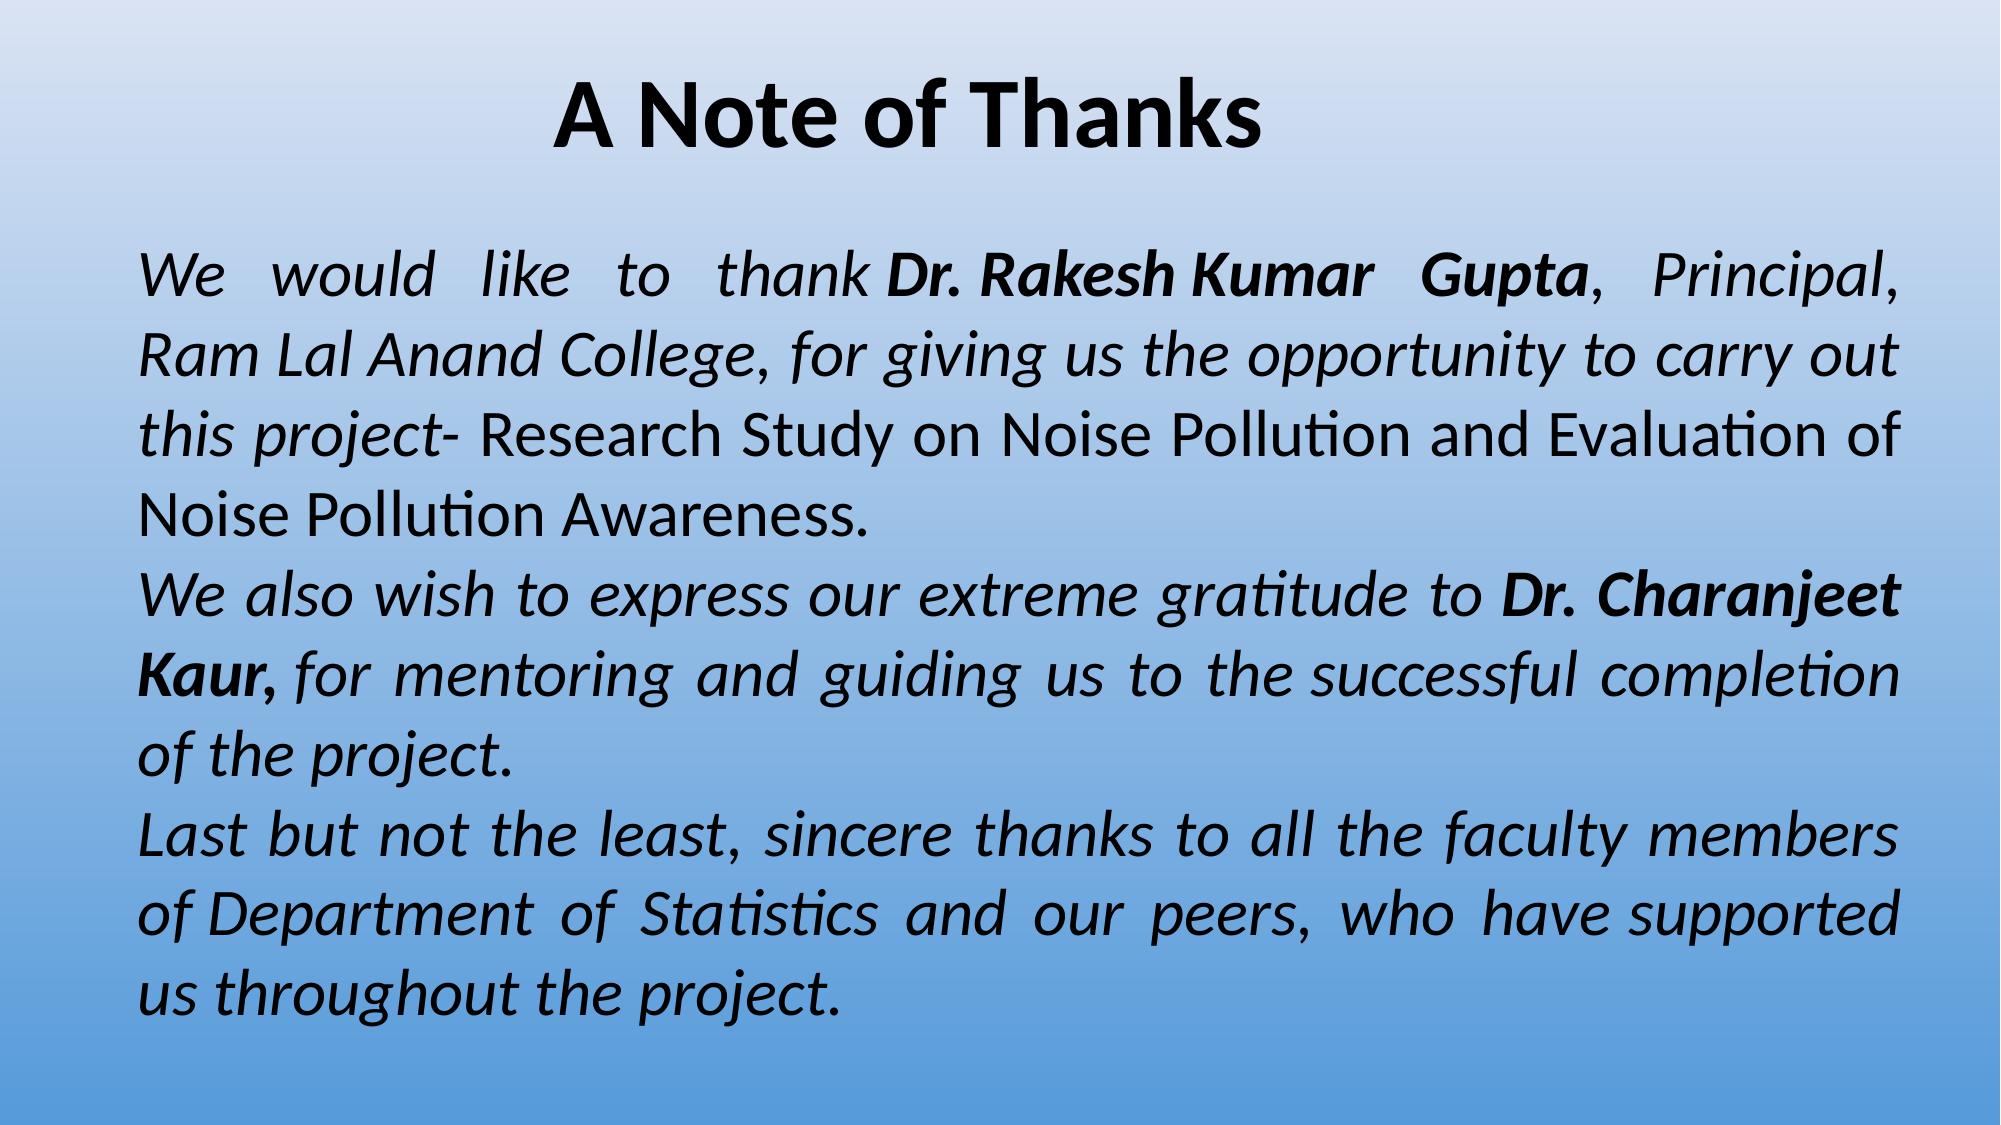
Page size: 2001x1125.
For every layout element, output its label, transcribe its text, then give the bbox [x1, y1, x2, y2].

text_box We would like to thank Dr. Rakesh Kumar Gupta, Principal, Ram Lal Anand College, for giving us the opportunity to carry out this project- Research Study on Noise Pollution and Evaluation of Noise Pollution Awareness. We also wish to express our extreme gratitude to Dr. Charanjeet Kaur, for mentoring and guiding us to the successful completion of the project. Last but not the least, sincere thanks to all the faculty members of Department of Statistics and our peers, who have supported us throughout the project. [122, 222, 1918, 1125]
text_box A Note of Thanks [538, 40, 1550, 222]
